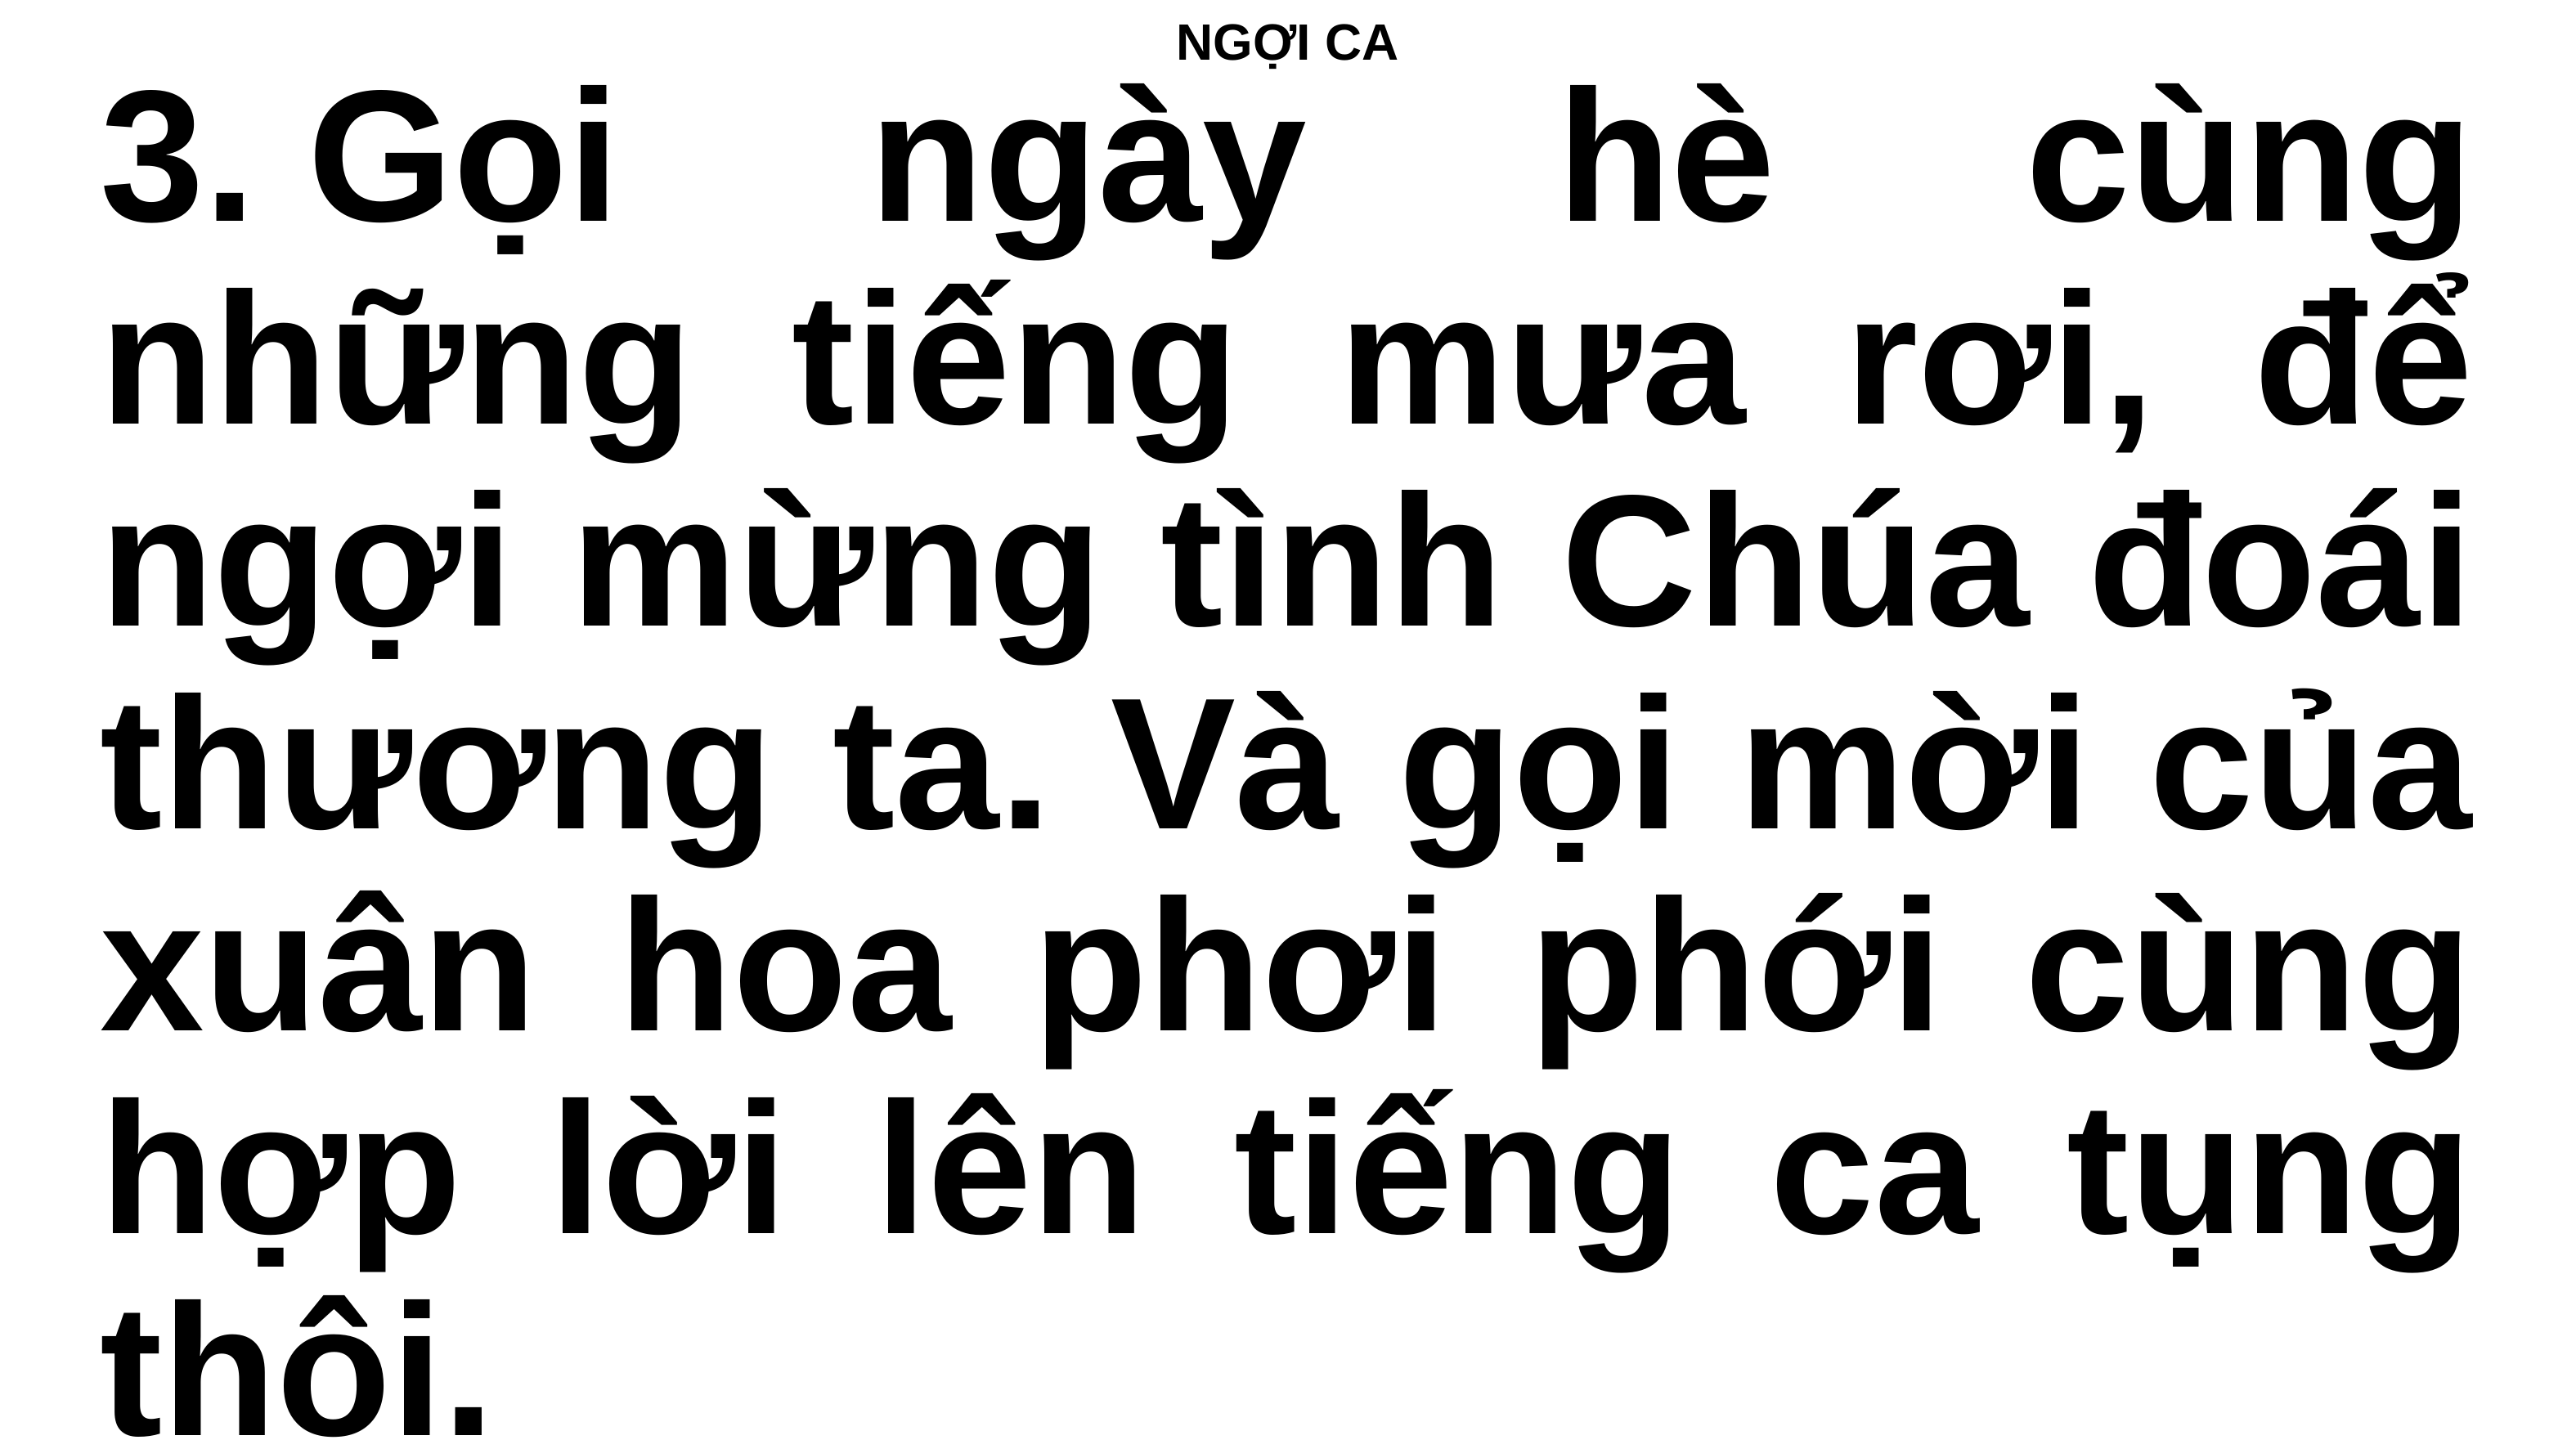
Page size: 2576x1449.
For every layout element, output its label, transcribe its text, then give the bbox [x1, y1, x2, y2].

list 3. Gọi ngày hè cùng những tiếng mưa rơi, để ngợi mừng tình Chúa đoái thương ta. Và gọi mời của xuân hoa phơi phới cùng hợp lời lên tiếng ca tụng thôi. [80, 49, 2496, 1267]
title NGỢI CA [201, 0, 2375, 81]
